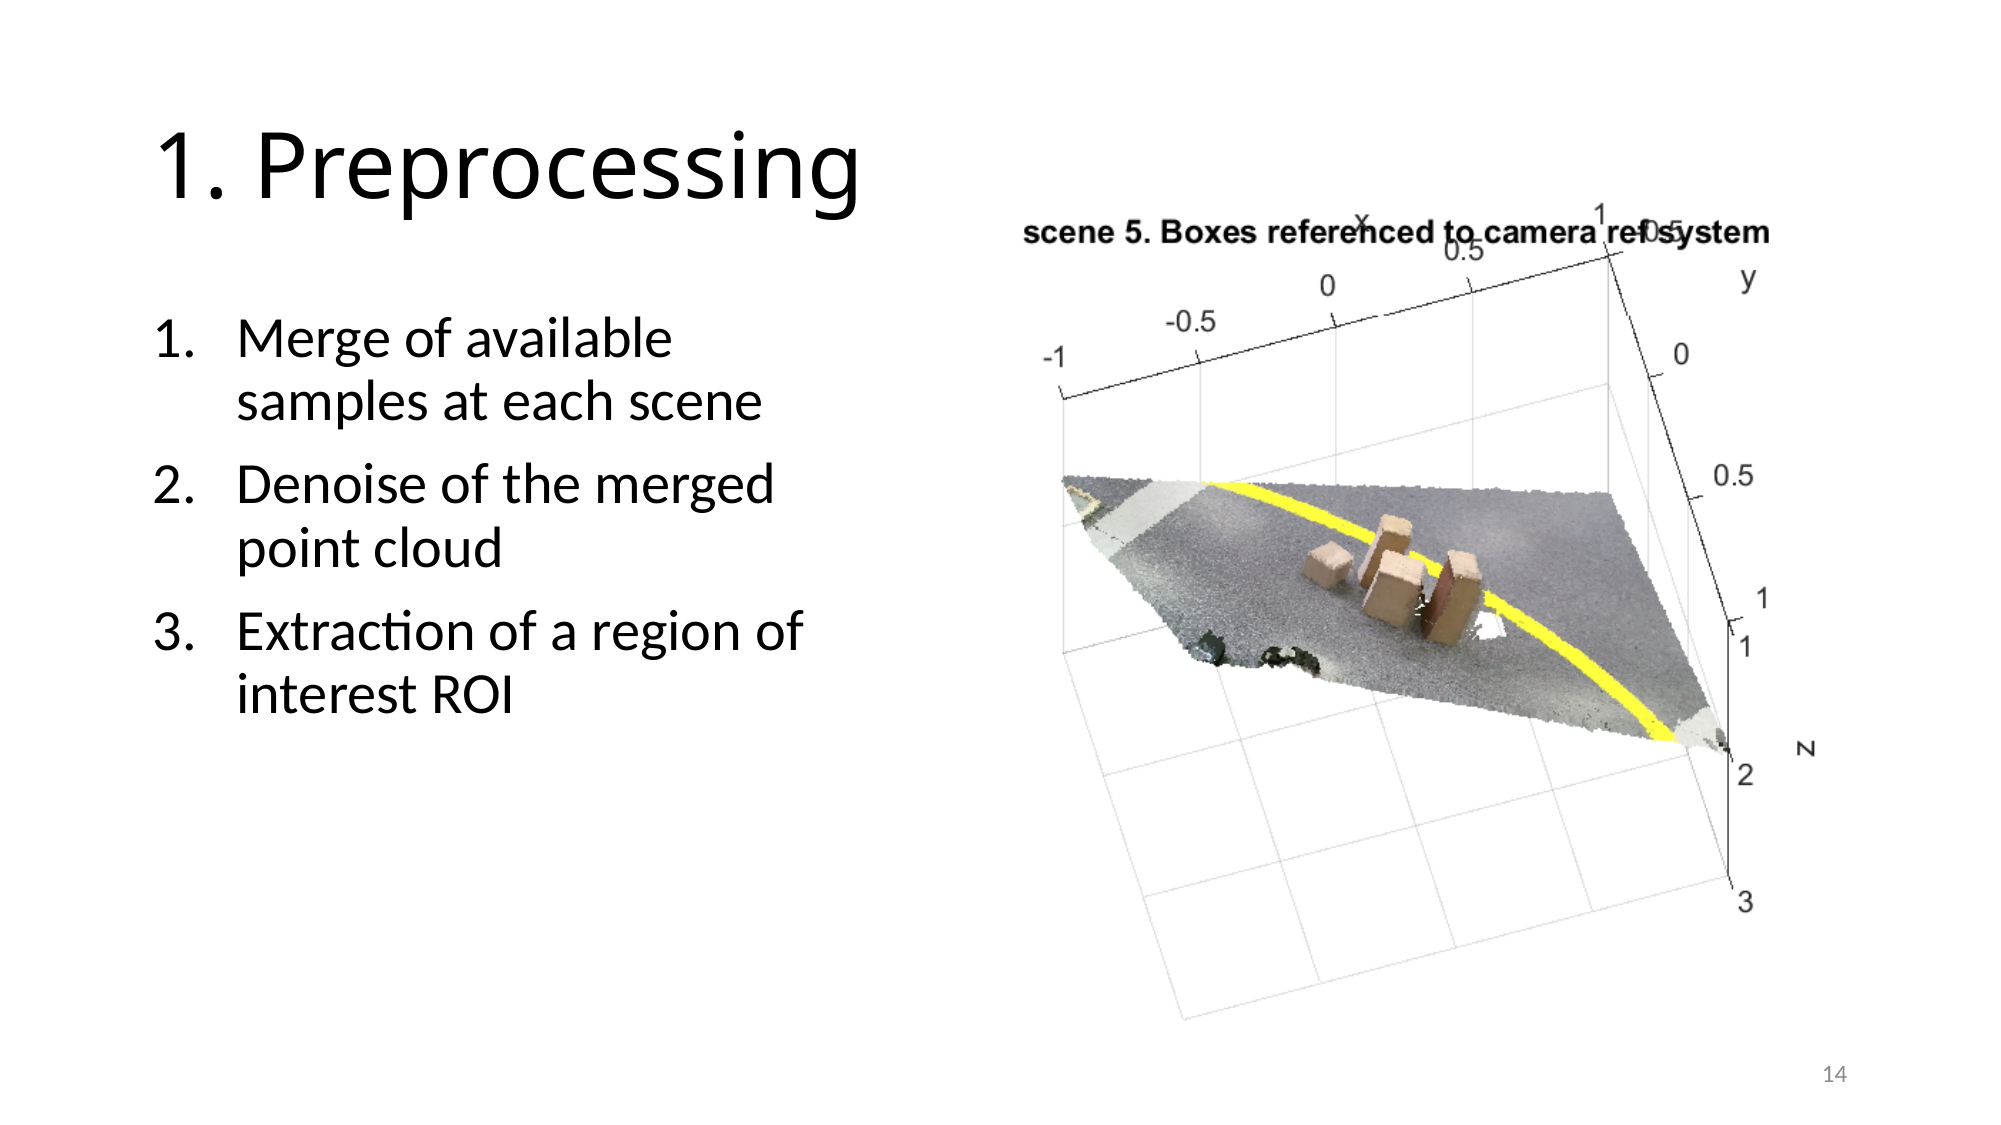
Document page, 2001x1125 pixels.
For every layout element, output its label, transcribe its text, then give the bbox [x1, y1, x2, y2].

picture [752, 129, 2000, 1066]
slide_number 14 [1412, 1066, 1863, 1103]
list Merge of available samples at each scene Denoise of the merged point cloud Extraction of a region of interest ROI [137, 299, 752, 1014]
title 1. Preprocessing [137, 59, 1863, 278]
